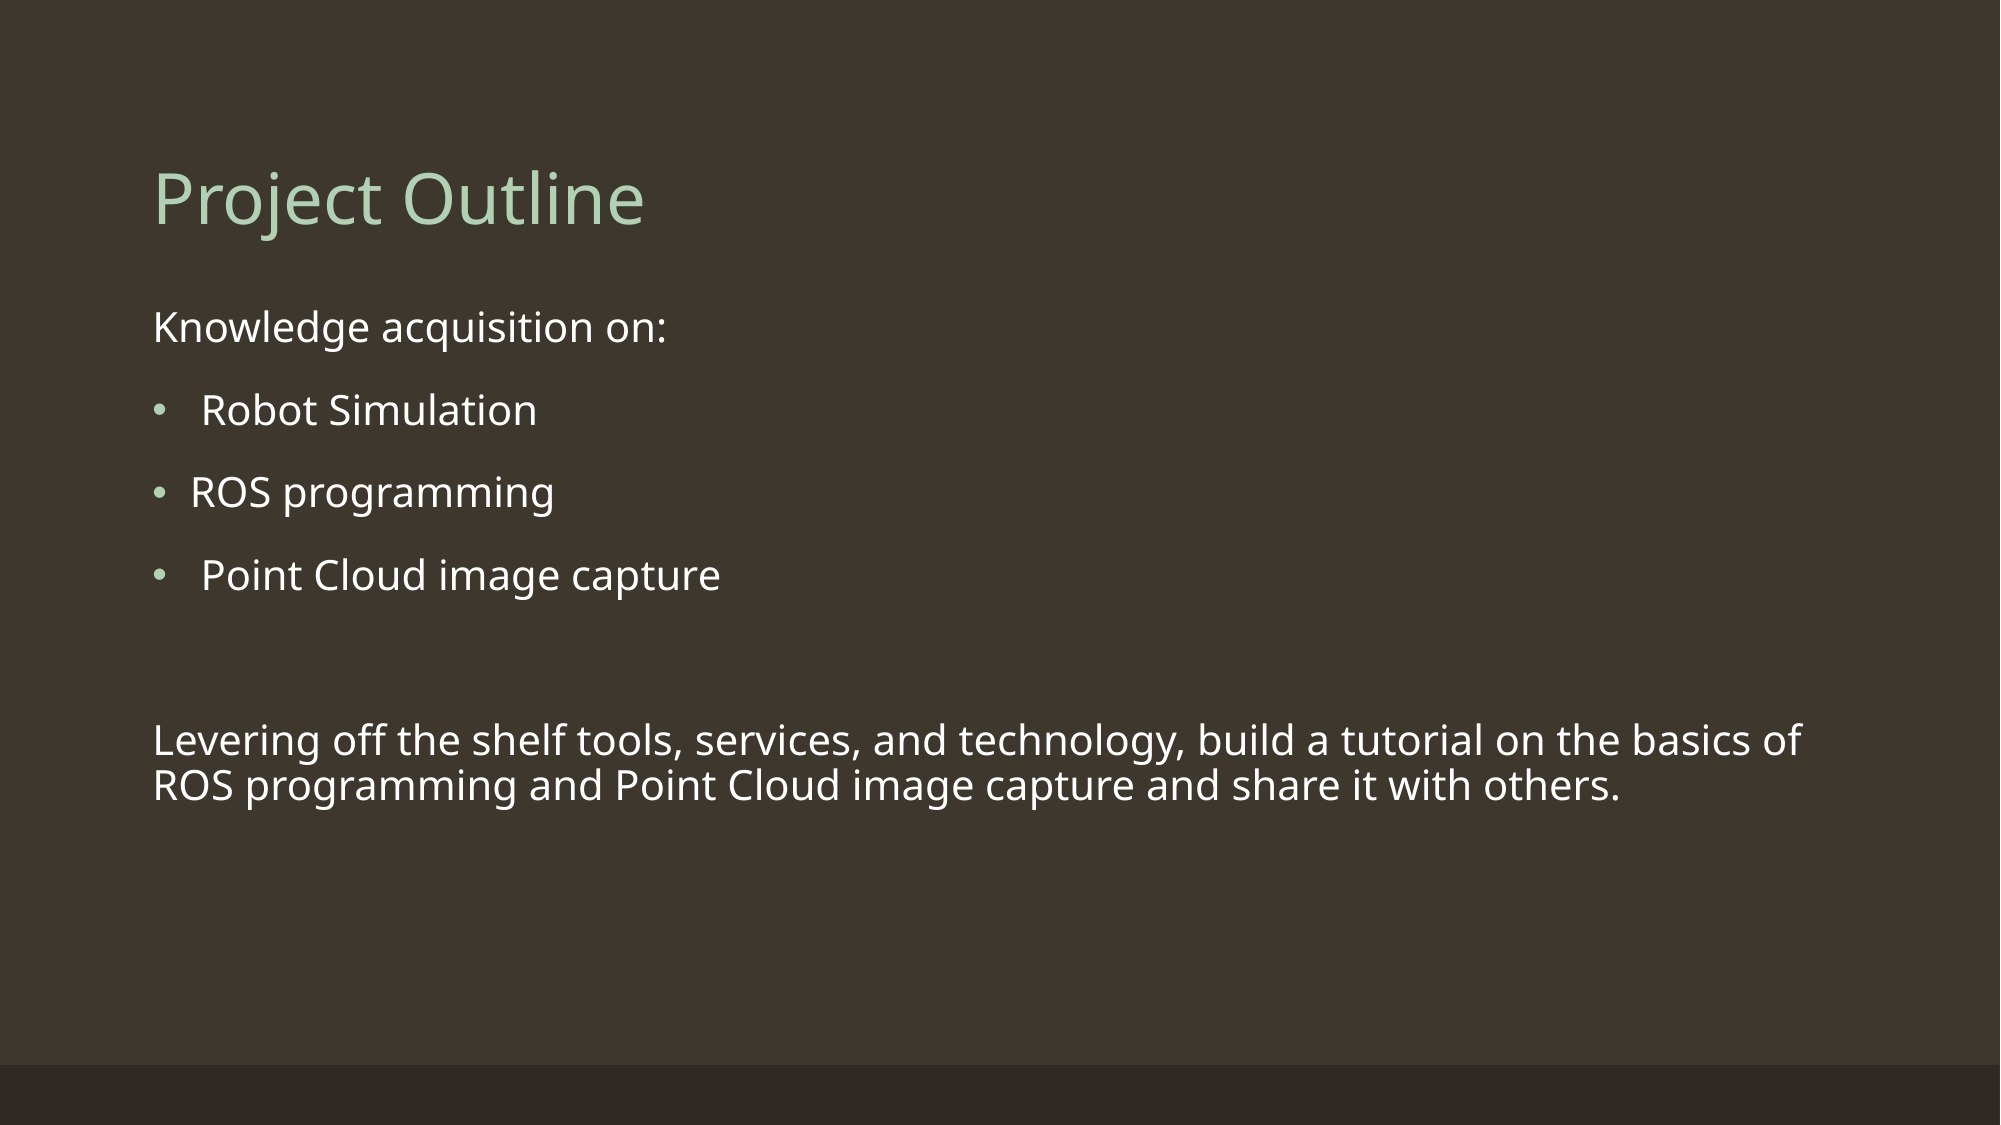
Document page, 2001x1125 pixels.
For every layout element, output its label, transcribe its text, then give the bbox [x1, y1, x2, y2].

list Knowledge acquisition on: Robot Simulation ROS programming Point Cloud image capture Levering off the shelf tools, services, and technology, build a tutorial on the basics of ROS programming and Point Cloud image capture and share it with others. [137, 299, 1863, 1014]
title Project Outline [137, 59, 1863, 248]
